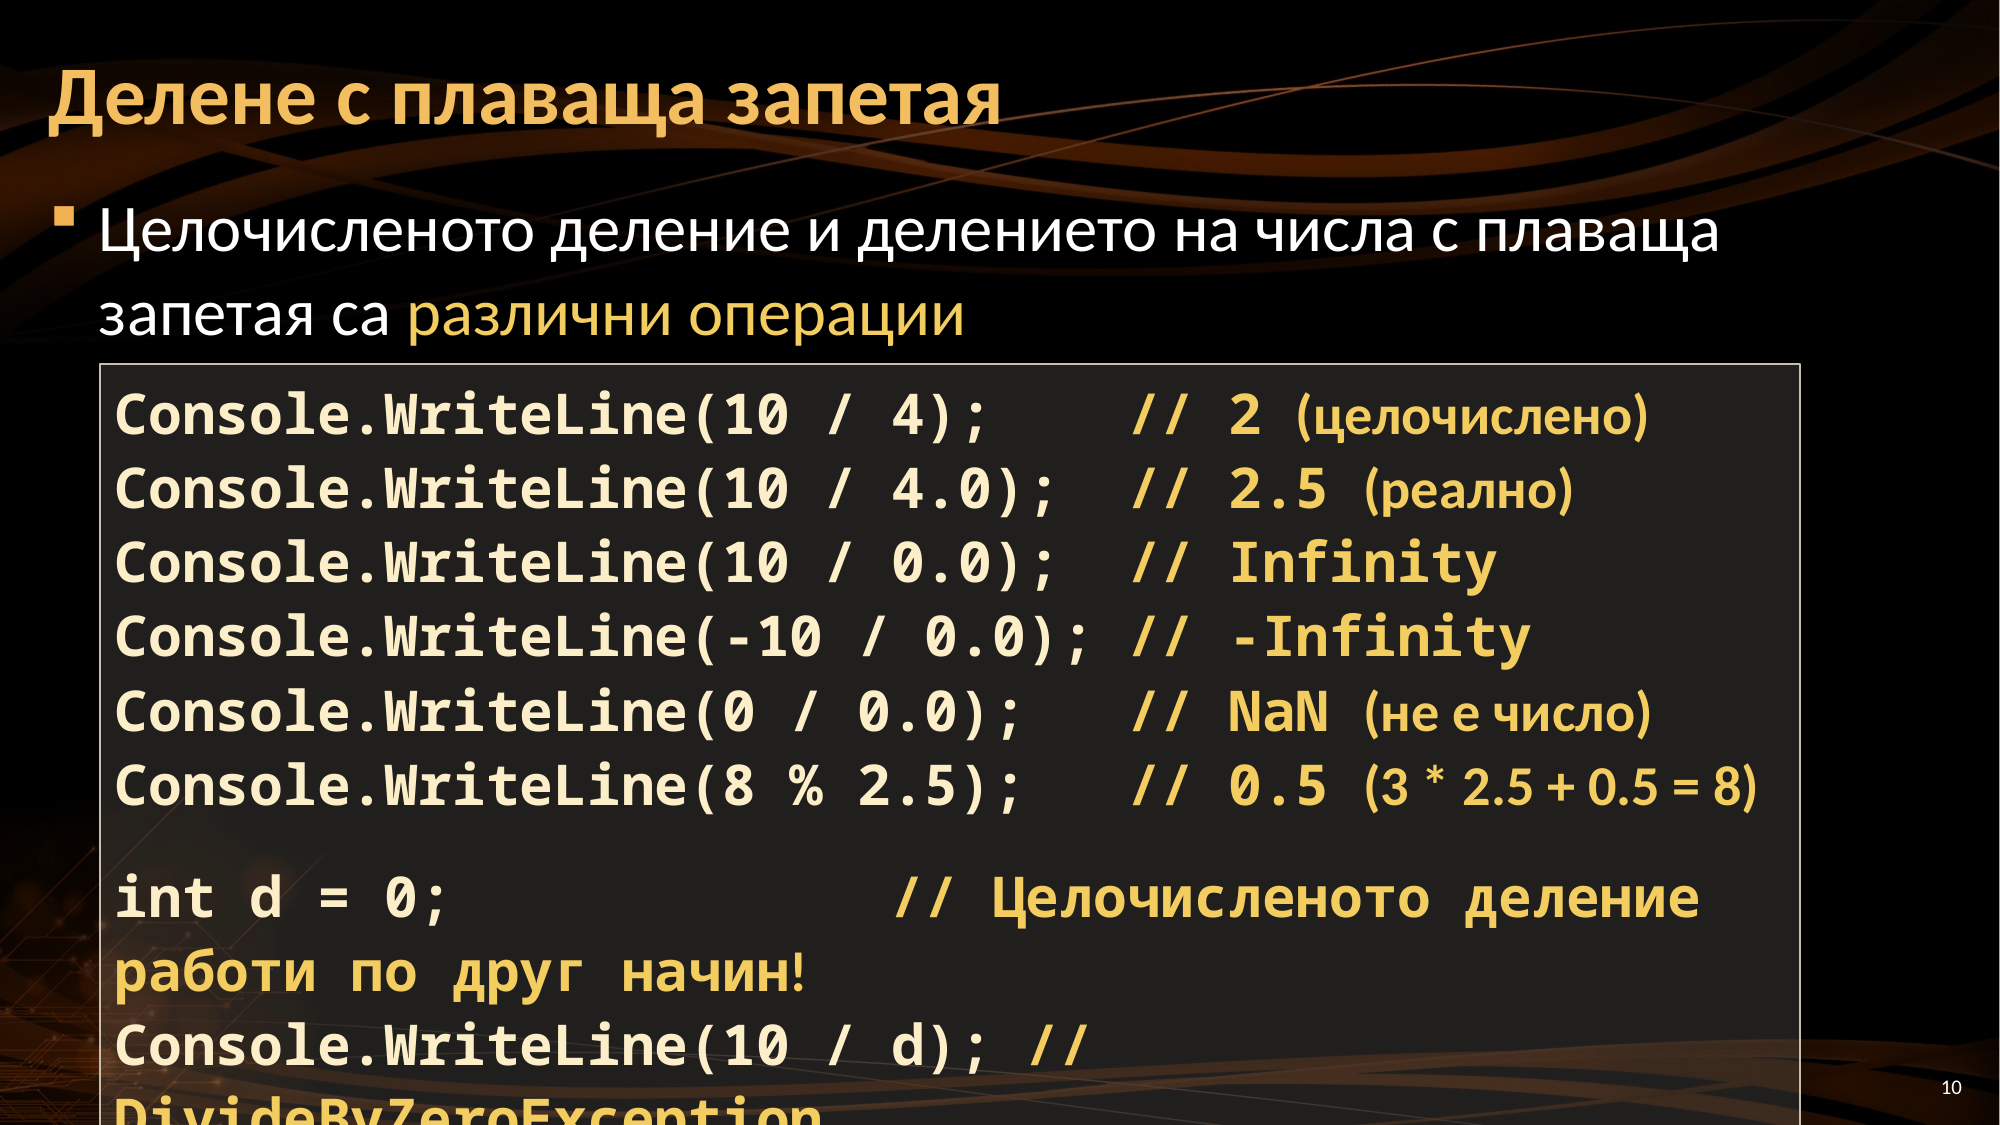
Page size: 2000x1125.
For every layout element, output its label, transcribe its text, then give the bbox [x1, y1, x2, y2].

list Целочисленото деление и делението на числа с плаваща запетая са различни операции [31, 189, 1968, 1089]
text_box Console.WriteLine(10 / 4); // 2 (целочислено) Console.WriteLine(10 / 4.0); // 2.5 (реално) Console.WriteLine(10 / 0.0); // Infinity Console.WriteLine(-10 / 0.0); // -Infinity Console.WriteLine(0 / 0.0); // NaN (не е число) Console.WriteLine(8 % 2.5); // 0.5 (3 * 2.5 + 0.5 = 8) int d = 0; // Целочисленото деление работи по друг начин! Console.WriteLine(10 / d); // DivideByZeroException [99, 363, 1800, 1125]
picture [0, 0, 2000, 1125]
slide_number 10 [1897, 1070, 1968, 1103]
title Делене с плаваща запетая [30, 6, 1968, 189]
